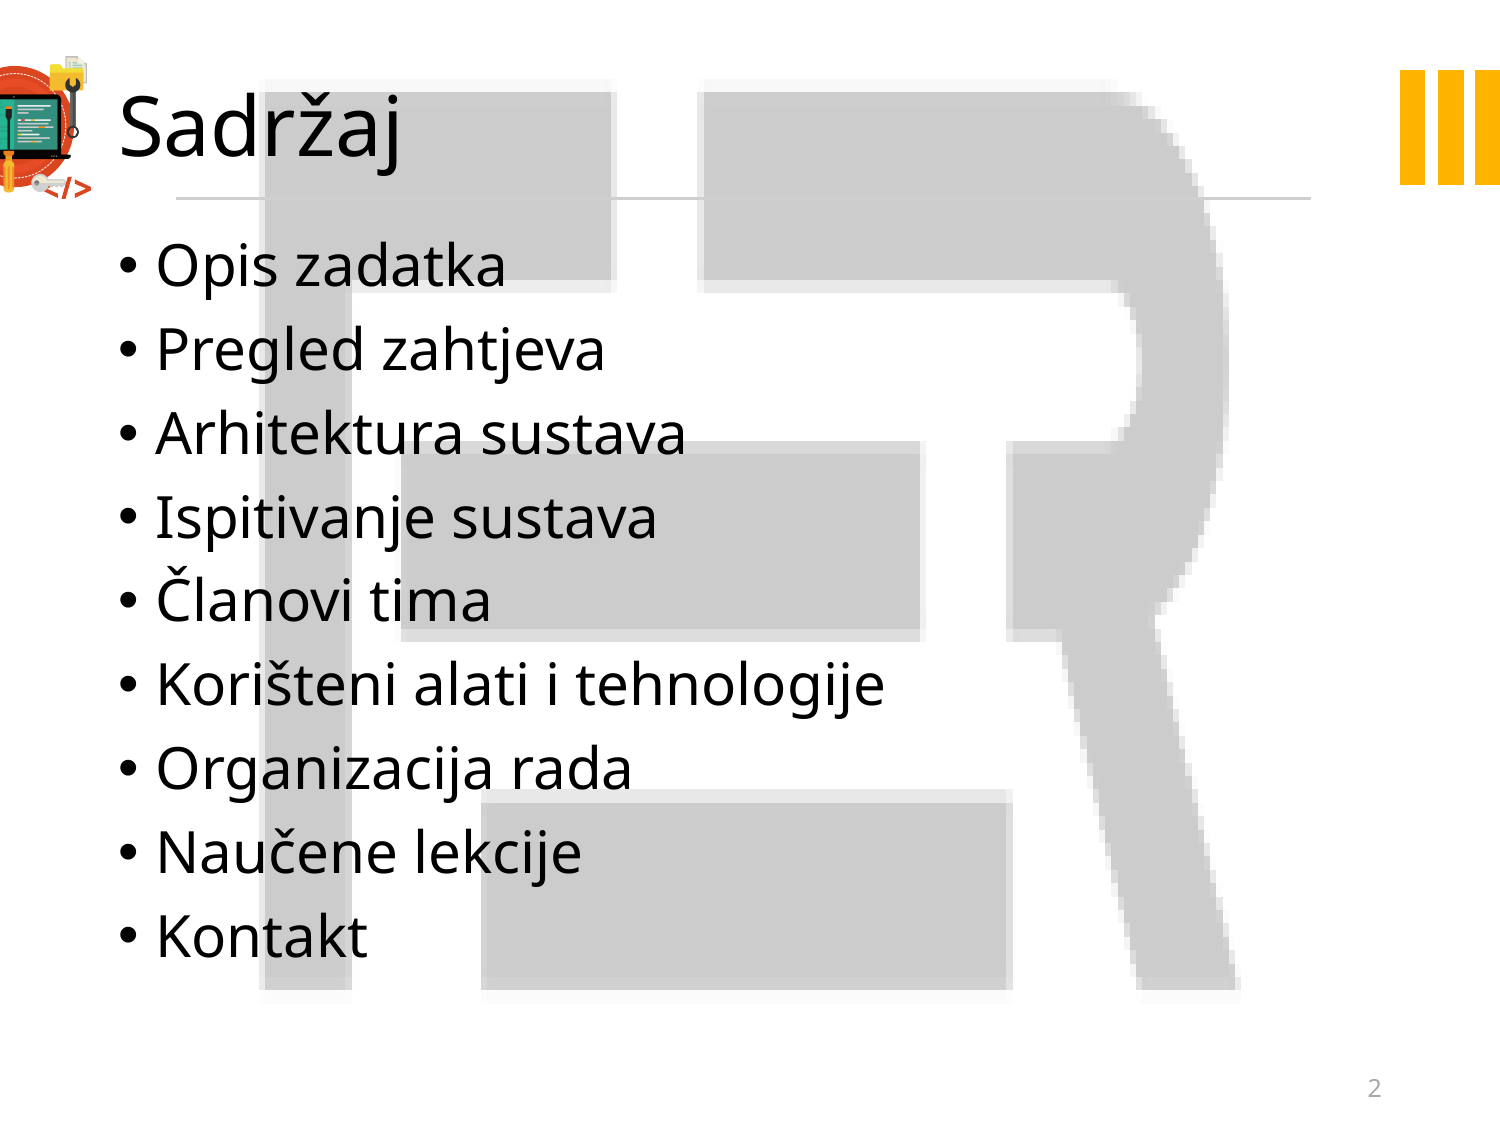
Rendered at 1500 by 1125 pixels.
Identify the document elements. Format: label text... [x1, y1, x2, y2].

slide_number 2 [1310, 1065, 1397, 1125]
title Sadržaj [103, 59, 1397, 199]
picture [0, 56, 91, 199]
list Opis zadatka Pregled zahtjeva Arhitektura sustava Ispitivanje sustava Članovi tima Korišteni alati i tehnologije Organizacija rada Naučene lekcije Kontakt [103, 228, 1397, 1038]
